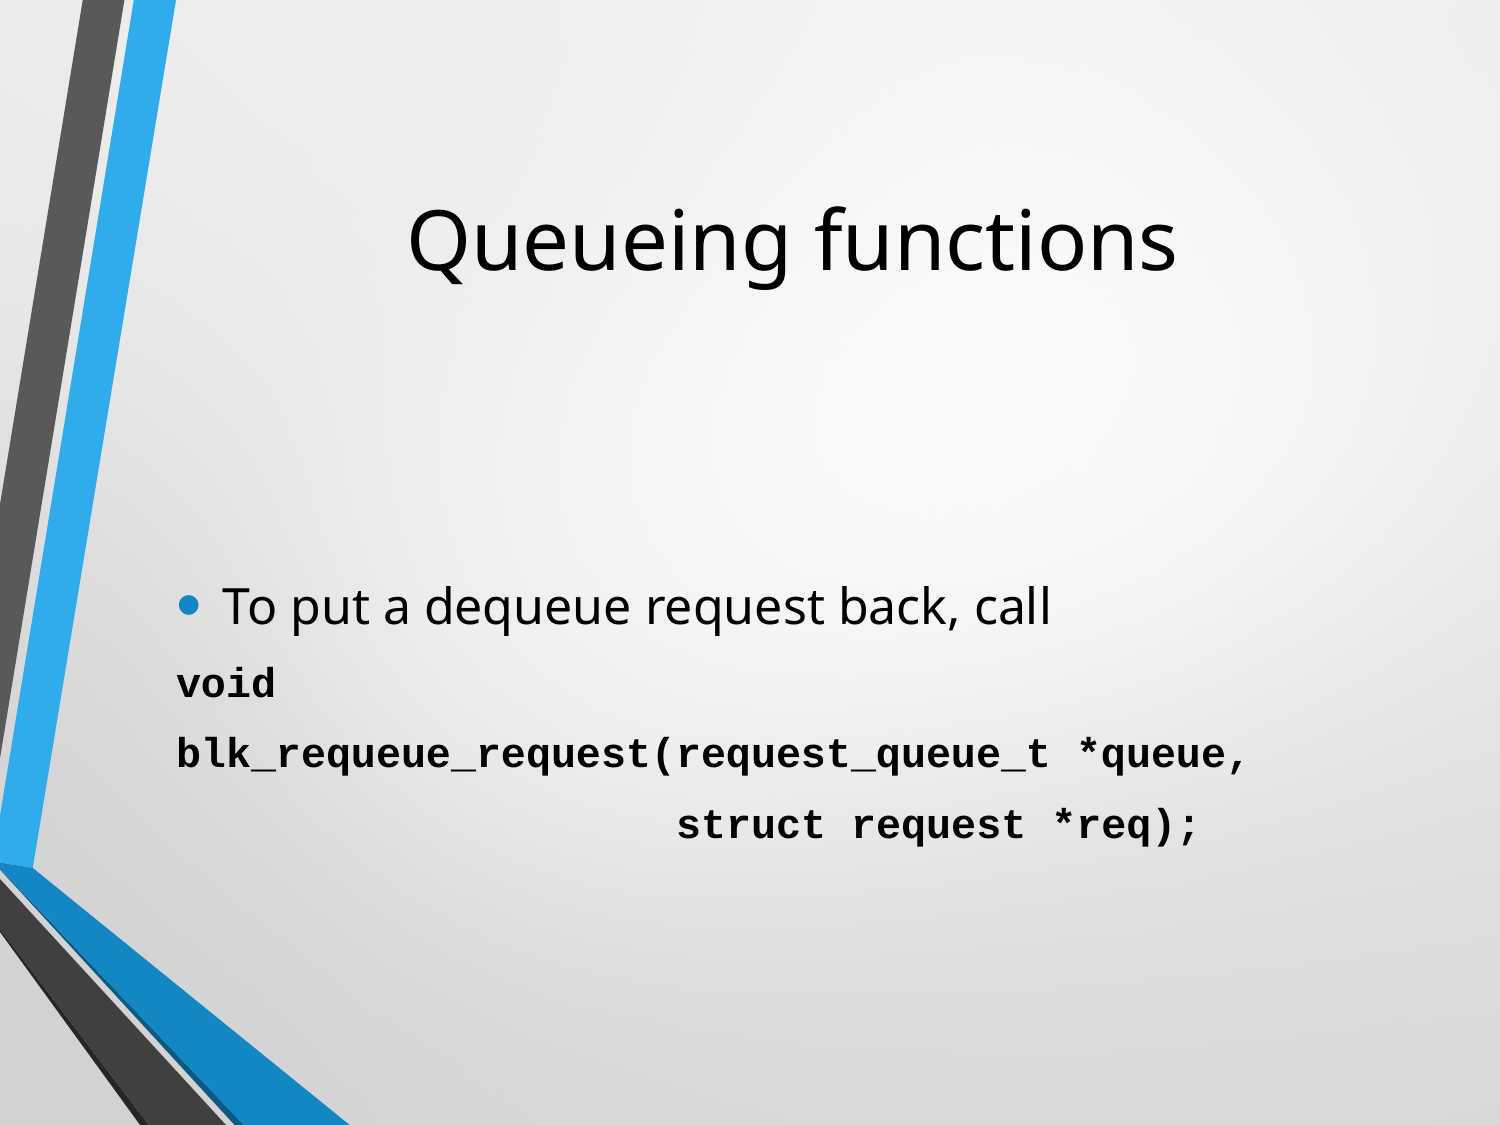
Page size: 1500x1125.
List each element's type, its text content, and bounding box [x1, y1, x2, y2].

title Queueing functions [161, 75, 1425, 400]
list To put a dequeue request back, call void blk_requeue_request(request_queue_t *queue, struct request *req); [161, 437, 1425, 985]
